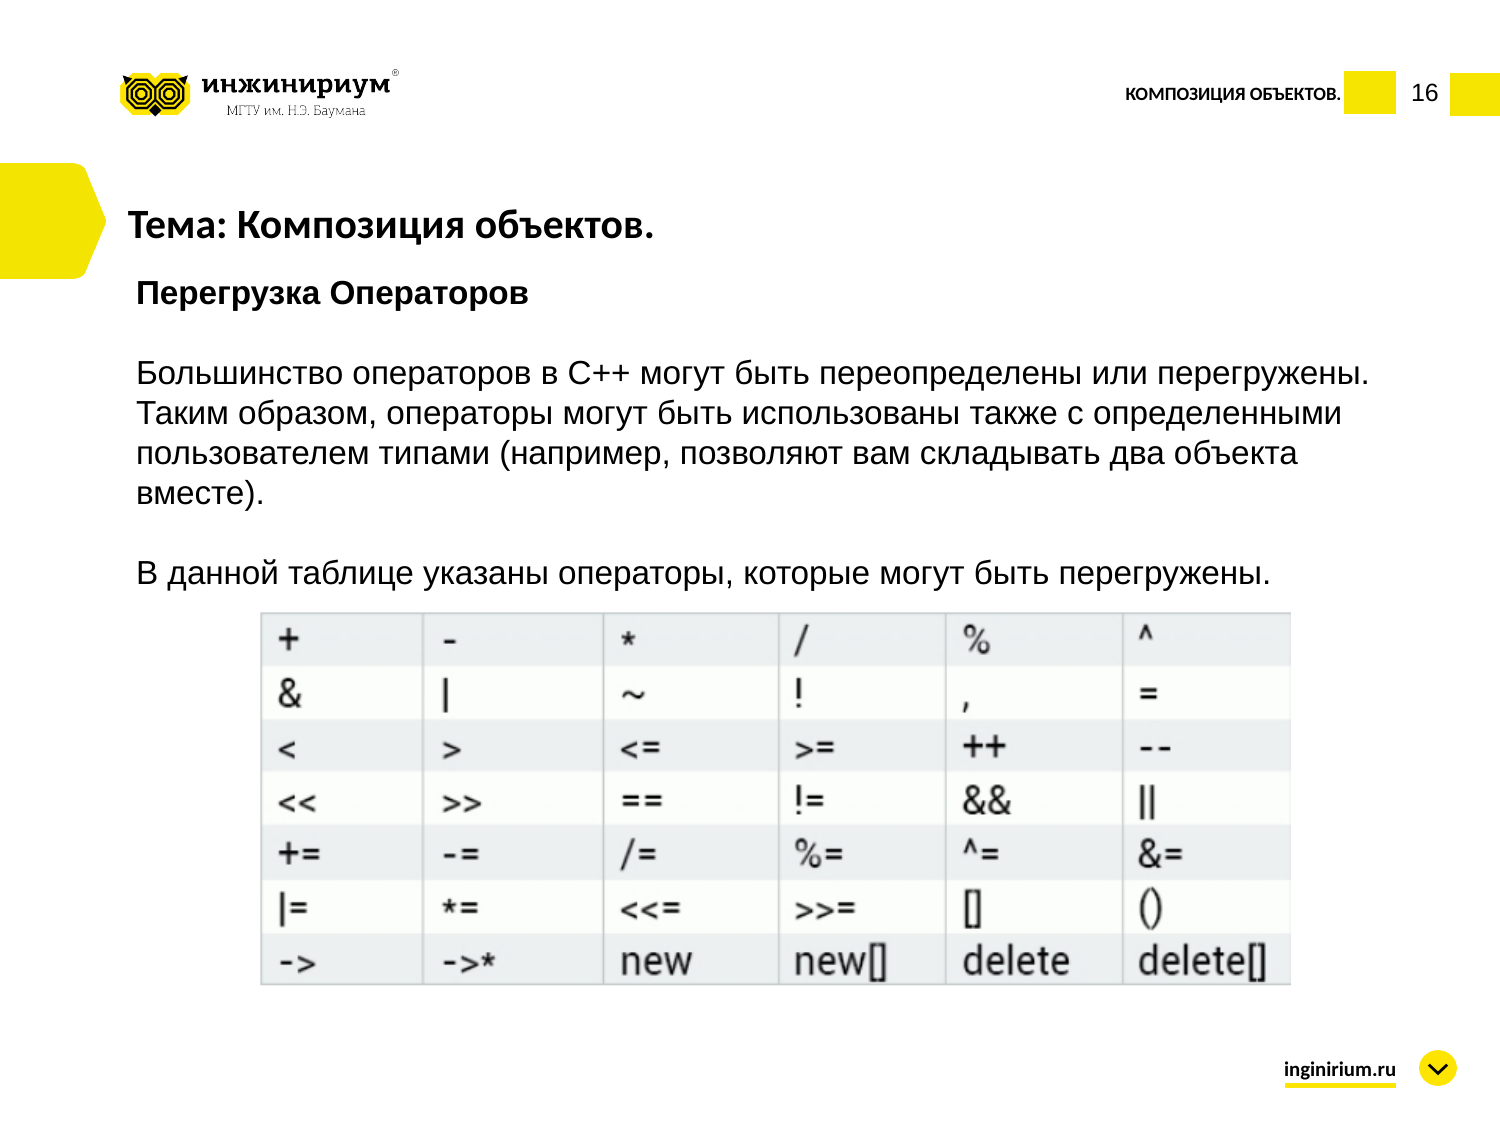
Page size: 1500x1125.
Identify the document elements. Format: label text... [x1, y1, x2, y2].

picture [1284, 1083, 1396, 1088]
picture [0, 163, 106, 279]
picture [1419, 1049, 1457, 1086]
text_box Тема: Композиция объектов. [113, 189, 1353, 312]
picture [1449, 73, 1500, 116]
text_box КОМПОЗИЦИЯ ОБЪЕКТОВ. [729, 74, 1357, 134]
text_box 16 [1396, 68, 1457, 114]
picture [120, 68, 399, 119]
picture [1344, 71, 1396, 115]
picture [259, 611, 1292, 987]
text_box inginirium.ru [1263, 1047, 1412, 1088]
text_box Перегрузка Операторов Большинство операторов в C++ могут быть переопределены или перегружены. Таким образом, операторы могут быть использованы также с определенными пользователем типами (например, позволяют вам складывать два объекта вместе). В данной таблице указаны операторы, которые могут быть перегружены. [1001, 264, 1447, 559]
text_box [90, 311, 1001, 943]
